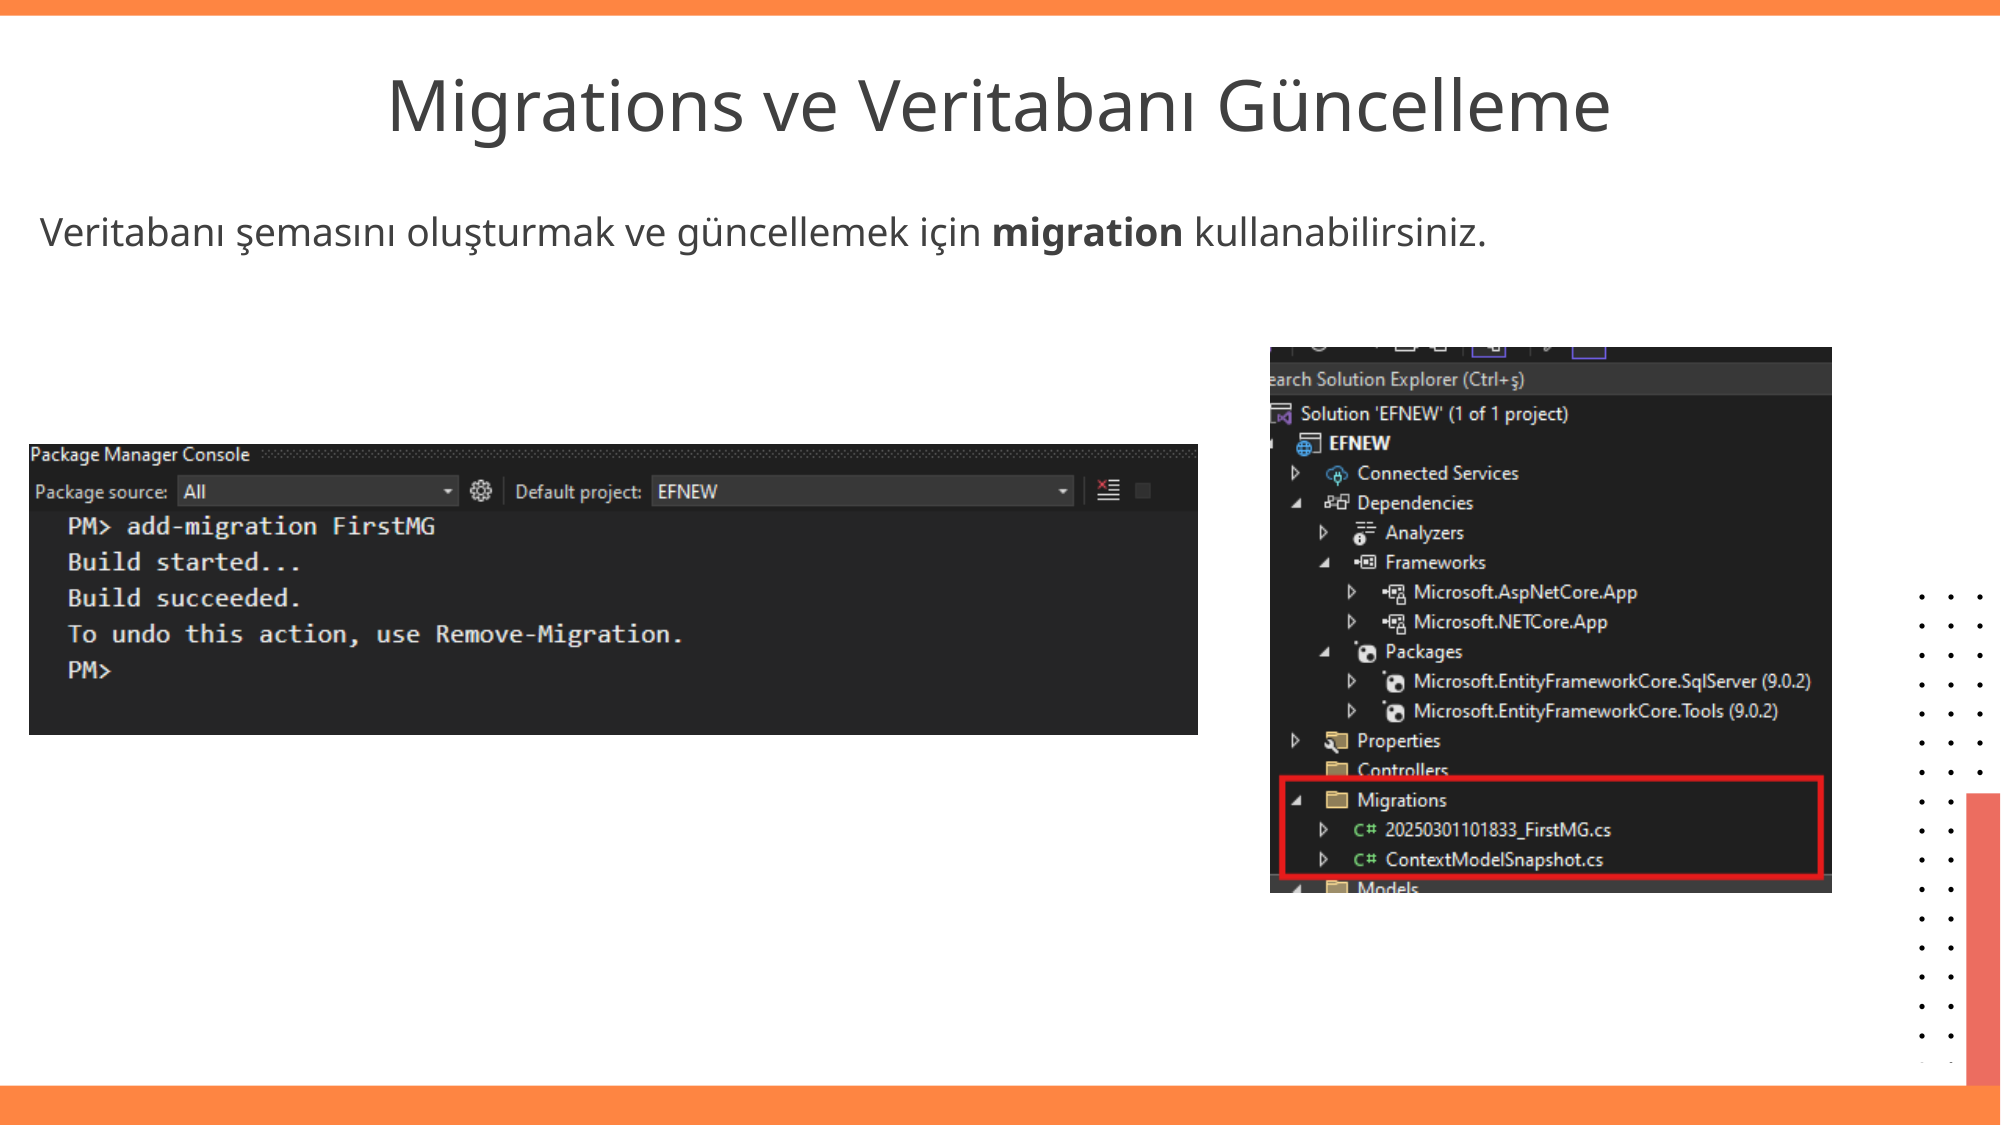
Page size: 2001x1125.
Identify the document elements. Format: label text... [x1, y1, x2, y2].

picture [29, 444, 1198, 735]
picture [1270, 347, 1832, 893]
picture [1907, 582, 1994, 1064]
list Migrations ve Veritabanı Güncelleme [0, 26, 2000, 153]
text_box Veritabanı şemasını oluşturmak ve güncellemek için migration kullanabilirsiniz. [24, 177, 2000, 271]
